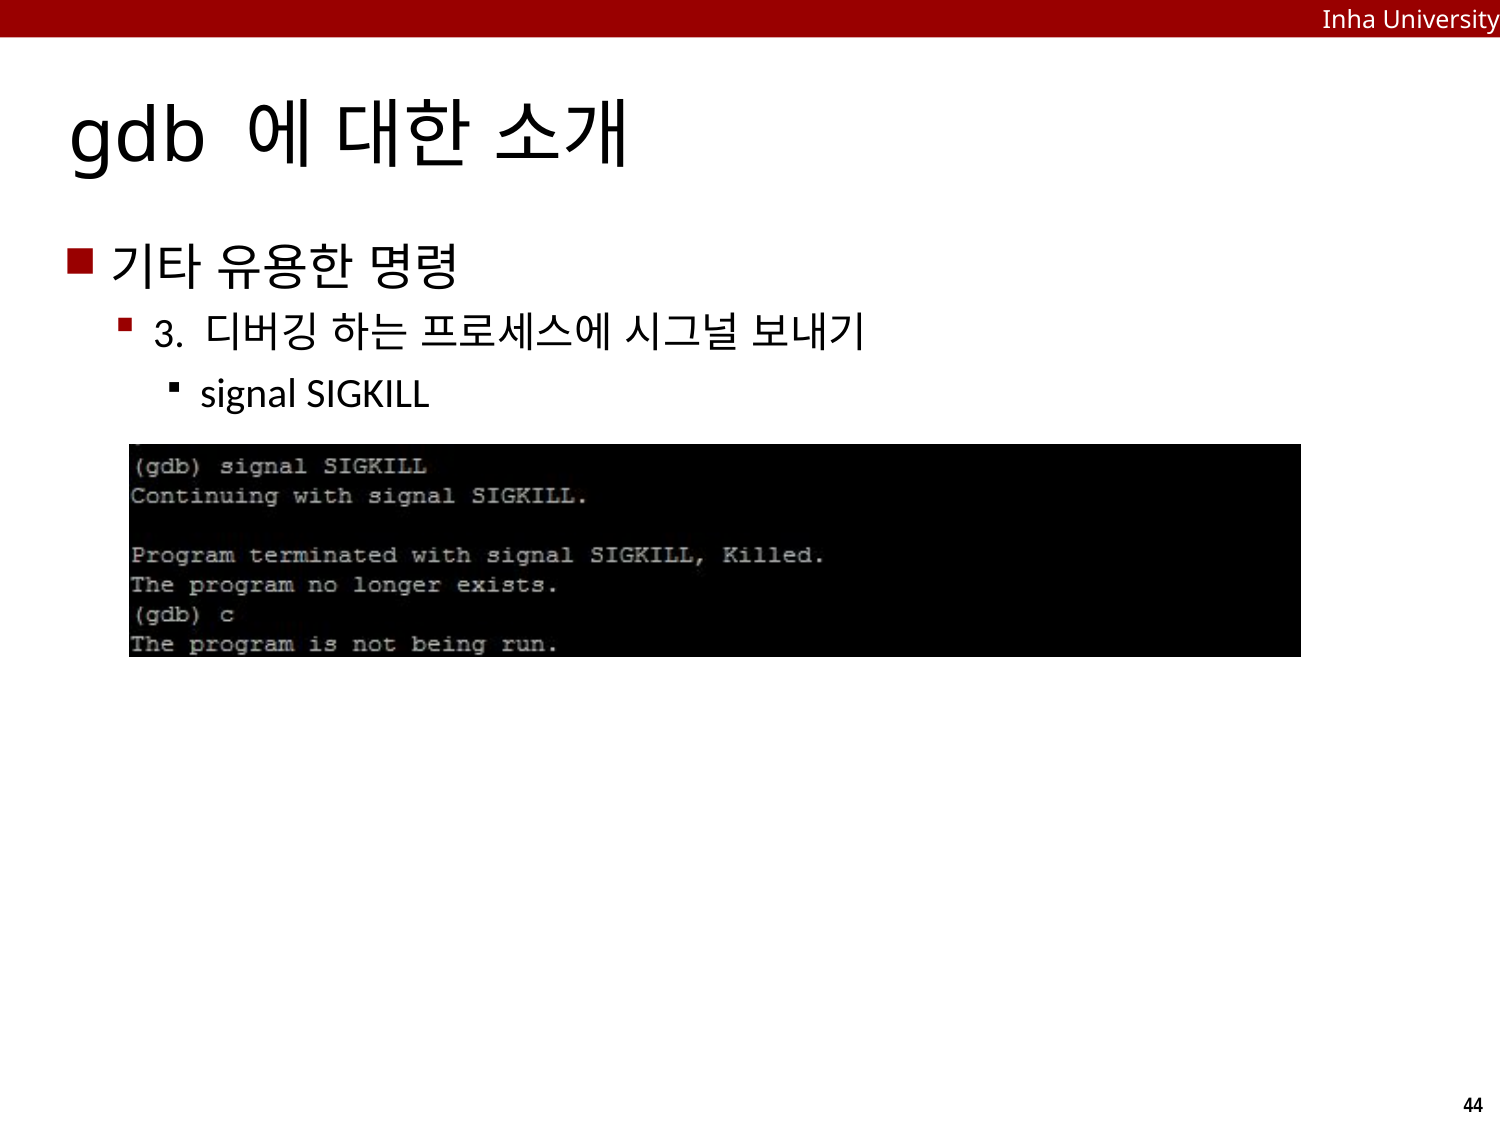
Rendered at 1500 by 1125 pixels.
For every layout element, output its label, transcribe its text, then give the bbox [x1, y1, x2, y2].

title gdb 에 대한 소개 [62, 41, 1438, 222]
list 기타 유용한 명령 3. 디버깅 하는 프로세스에 시그널 보내기 signal SIGKILL [62, 228, 1438, 1051]
text_box Inha University [1322, 3, 1500, 33]
text_box [0, 0, 1500, 38]
picture [129, 444, 1301, 658]
